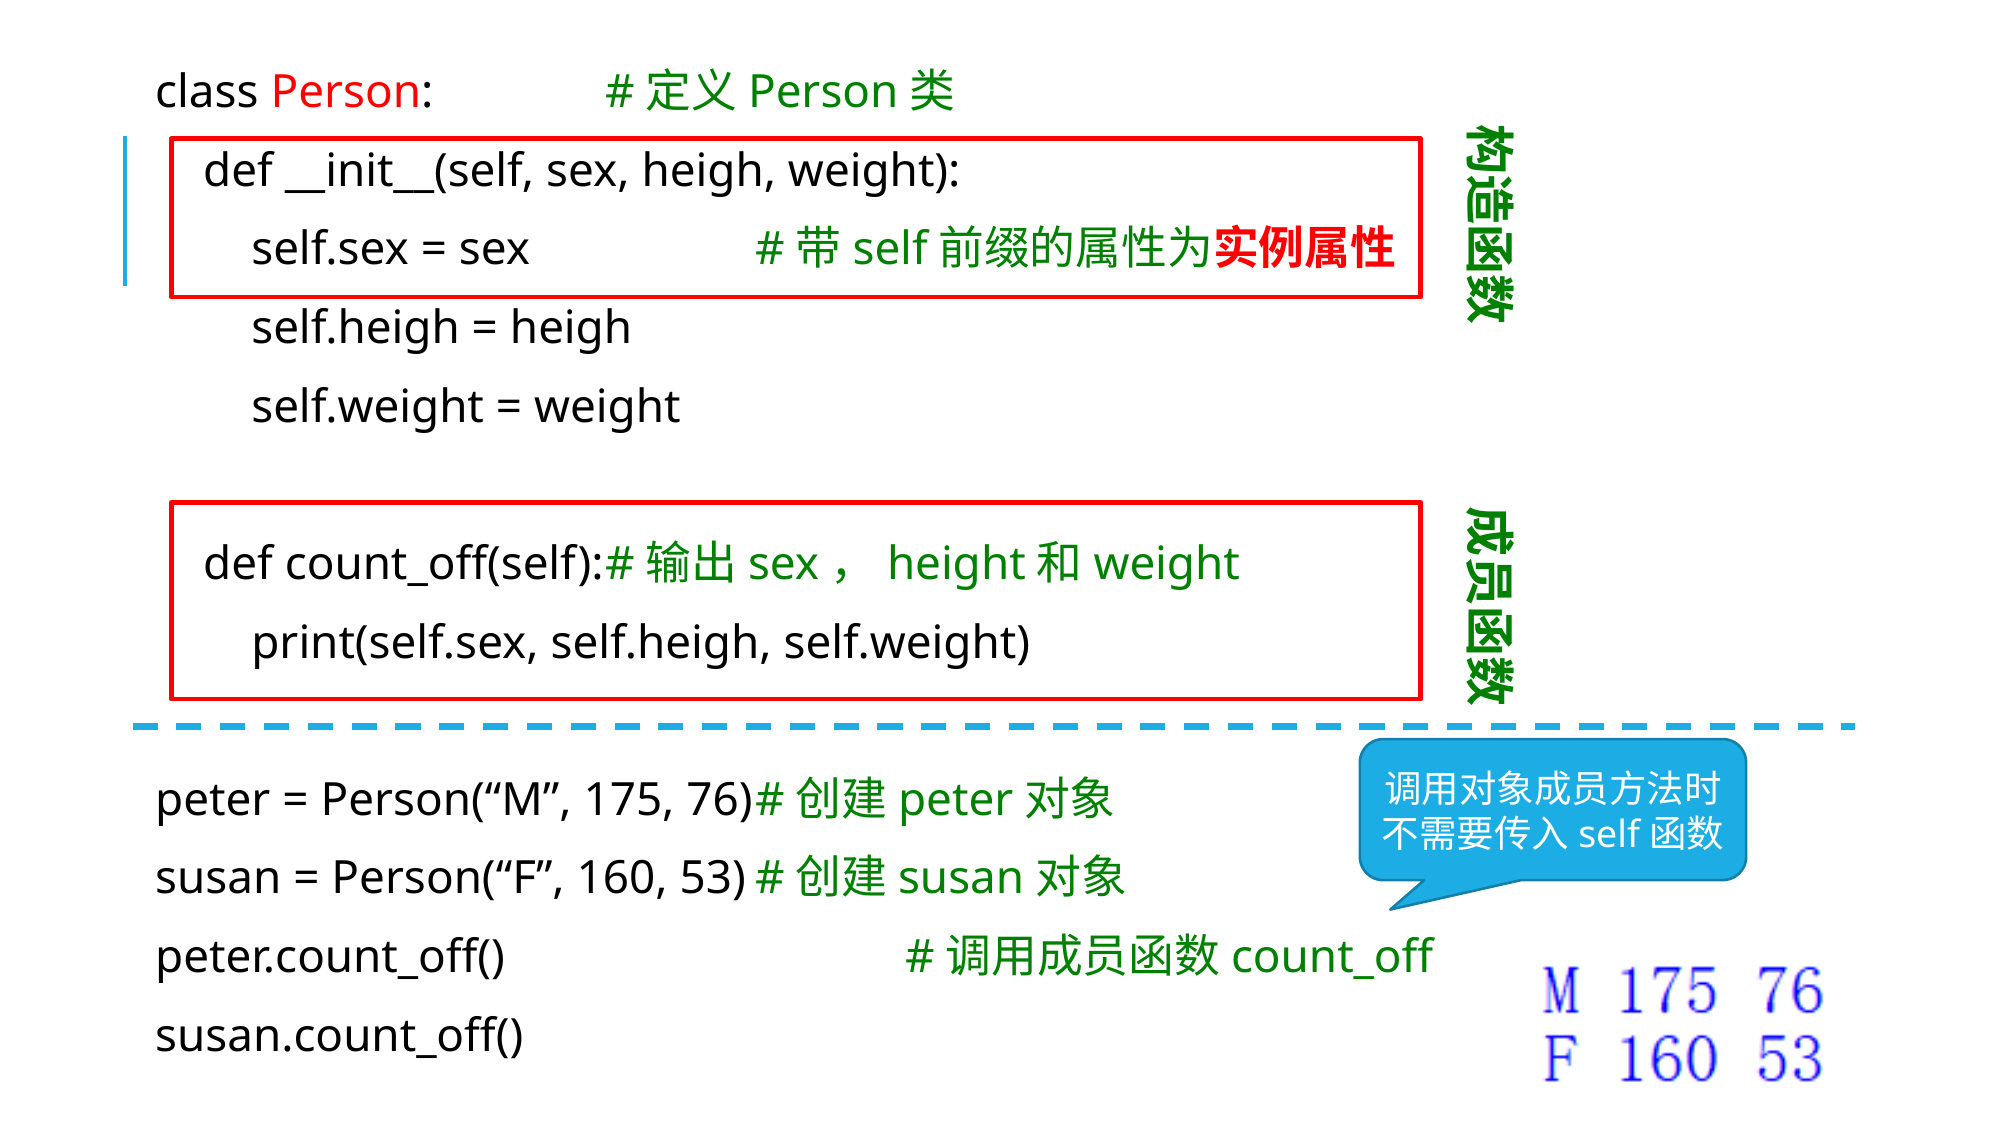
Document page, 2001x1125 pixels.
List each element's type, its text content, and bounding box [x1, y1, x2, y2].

text_box [170, 137, 1422, 298]
text_box 调用对象成员方法时不需要传入self函数 [1358, 737, 1748, 911]
text_box 构造函数 [1437, 109, 1529, 327]
list class Person: #定义Person类 def __init__(self, sex, heigh, weight): self.sex = sex #带self前缀的属性为实例属性 self.heigh = heigh self.weight = weight def count_off(self): #输出sex，height和weight print(self.sex, self.heigh, self.weight) peter = Person(“M”, 175, 76) #创建peter对象 susan = Person(“F”, 160, 53) #创建susan对象 peter.count_off() #调用成员函数count_off susan.count_off() [132, 60, 1728, 721]
text_box 成员函数 [1437, 492, 1529, 710]
text_box [170, 501, 1422, 700]
picture [1533, 945, 1856, 1097]
